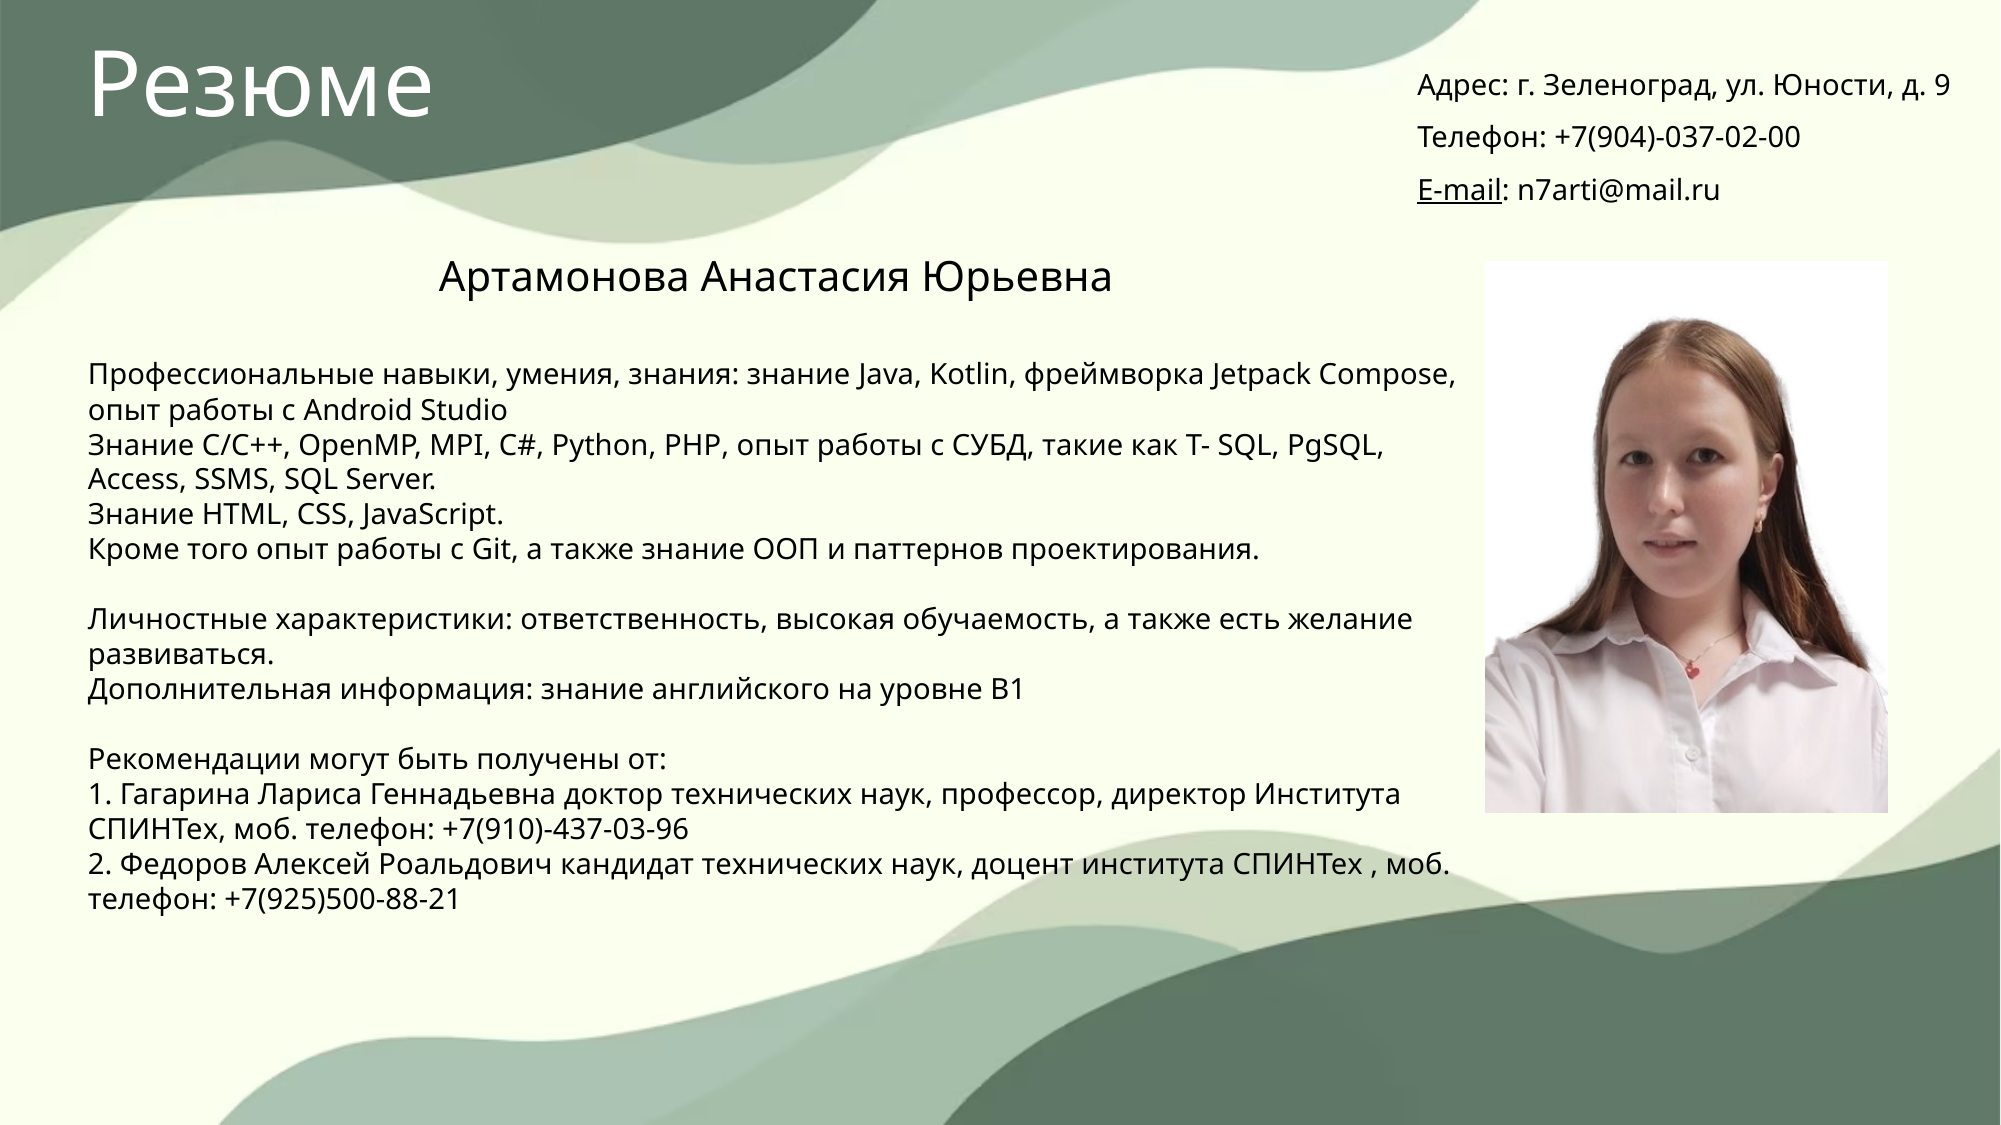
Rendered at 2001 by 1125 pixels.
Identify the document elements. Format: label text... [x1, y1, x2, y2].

text_box Резюме [71, 17, 450, 142]
text_box Профессиональные навыки, умения, знания: знание Java, Kotlin, фреймворка Jetpack Compose, опыт работы с Android Studio Знание C/C++, OpenMP, MPI, C#, Python, PHP, опыт работы с СУБД, такие как T- SQL, PgSQL, Access, SSMS, SQL Server. Знание HTML, CSS, JavaScript. Кроме того опыт работы с Git, а также знание ООП и паттернов проектирования. Личностные характеристики: ответственность, высокая обучаемость, а также есть желание развиваться. Дополнительная информация: знание английского на уровне B1 Рекомендации могут быть получены от: 1. Гагарина Лариса Геннадьевна доктор технических наук, профессор, директор Института СПИНТех, моб. телефон: +7(910)-437-03-96 2. Федоров Алексей Роальдович кандидат технических наук, доцент института СПИНТех , моб. телефон: +7(925)500-88-21 [73, 348, 1480, 993]
text_box Артамонова Анастасия Юрьевна [424, 242, 1129, 308]
picture [0, 0, 2001, 1125]
text_box Адрес: г. Зеленоград, ул. Юности, д. 9 Телефон: +7(904)-037-02-00 E-mail: n7arti@mail.ru [1402, 41, 1971, 214]
